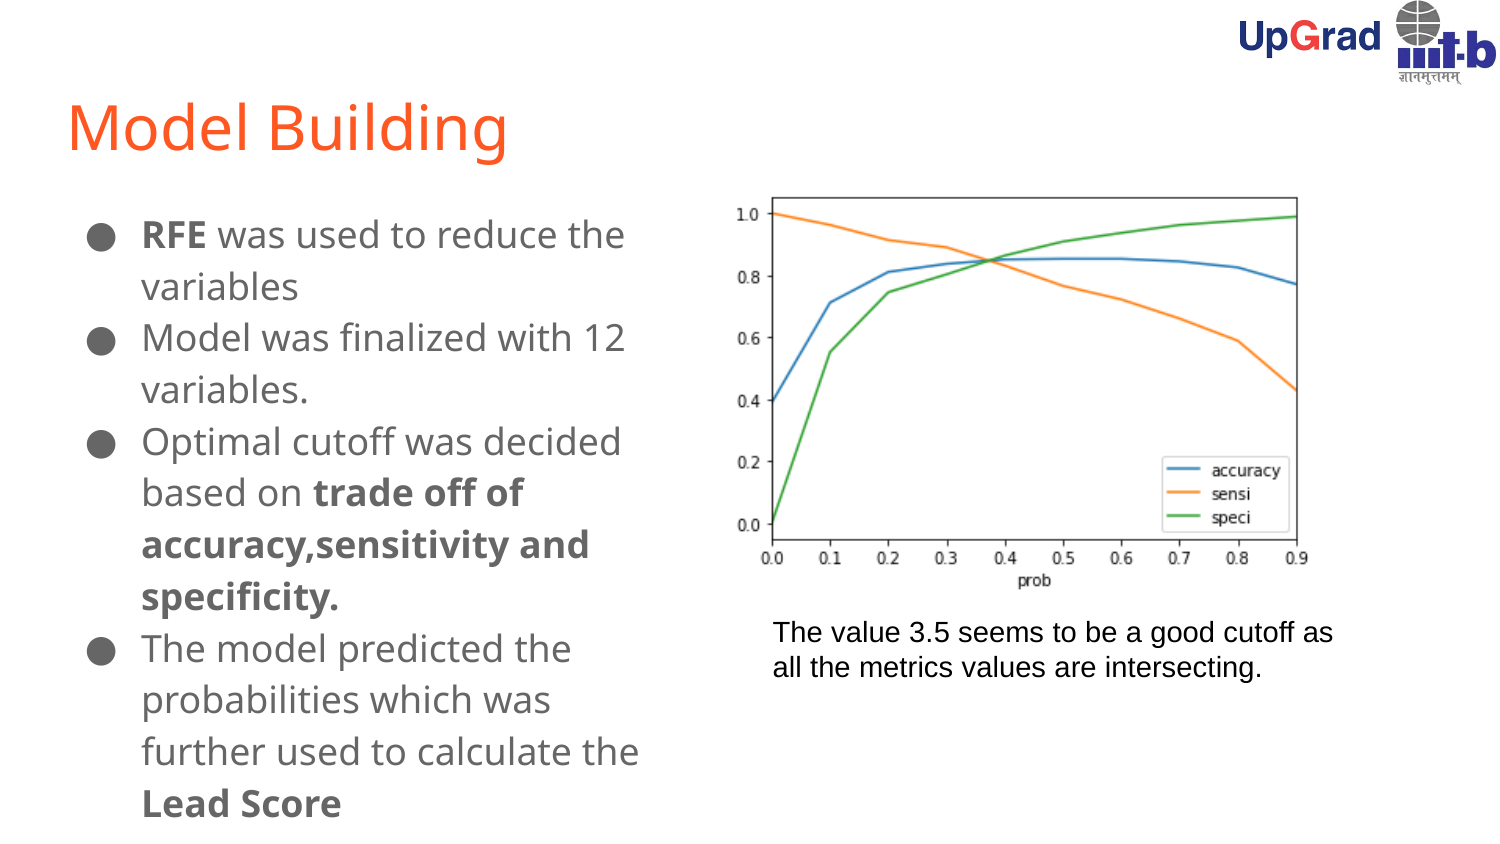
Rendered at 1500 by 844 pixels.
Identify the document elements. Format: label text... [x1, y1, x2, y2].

picture [725, 188, 1320, 599]
title Model Building [51, 72, 1449, 167]
list RFE was used to reduce the variables Model was finalized with 12 variables. Optimal cutoff was decided based on trade off of accuracy,sensitivity and specificity. The model predicted the probabilities which was further used to calculate the Lead Score [51, 189, 684, 750]
text_box The value 3.5 seems to be a good cutoff as all the metrics values are intersecting. [757, 598, 1363, 844]
picture [1231, 0, 1500, 95]
